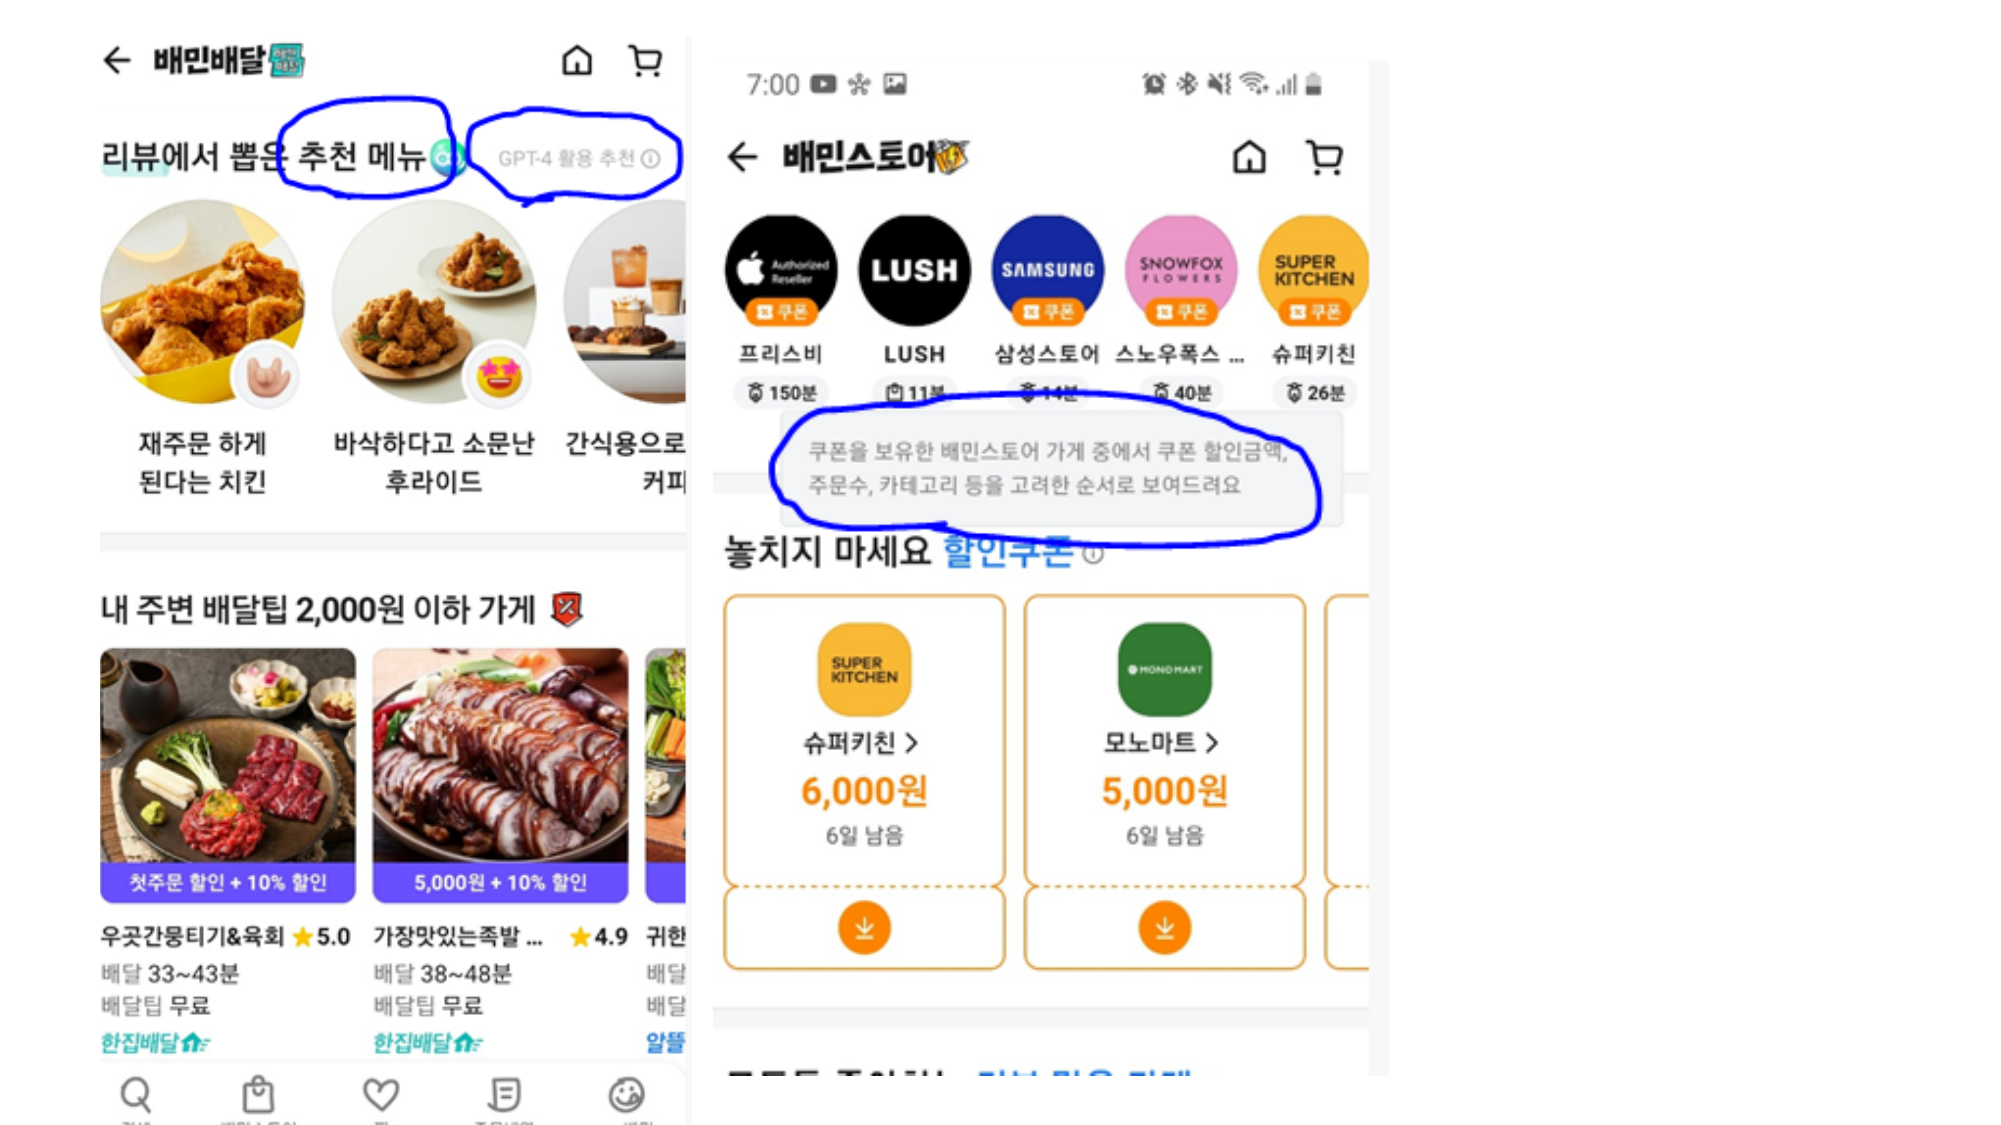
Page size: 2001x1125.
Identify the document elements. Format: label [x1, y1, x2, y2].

list [100, 36, 692, 1125]
picture [713, 59, 1389, 1077]
